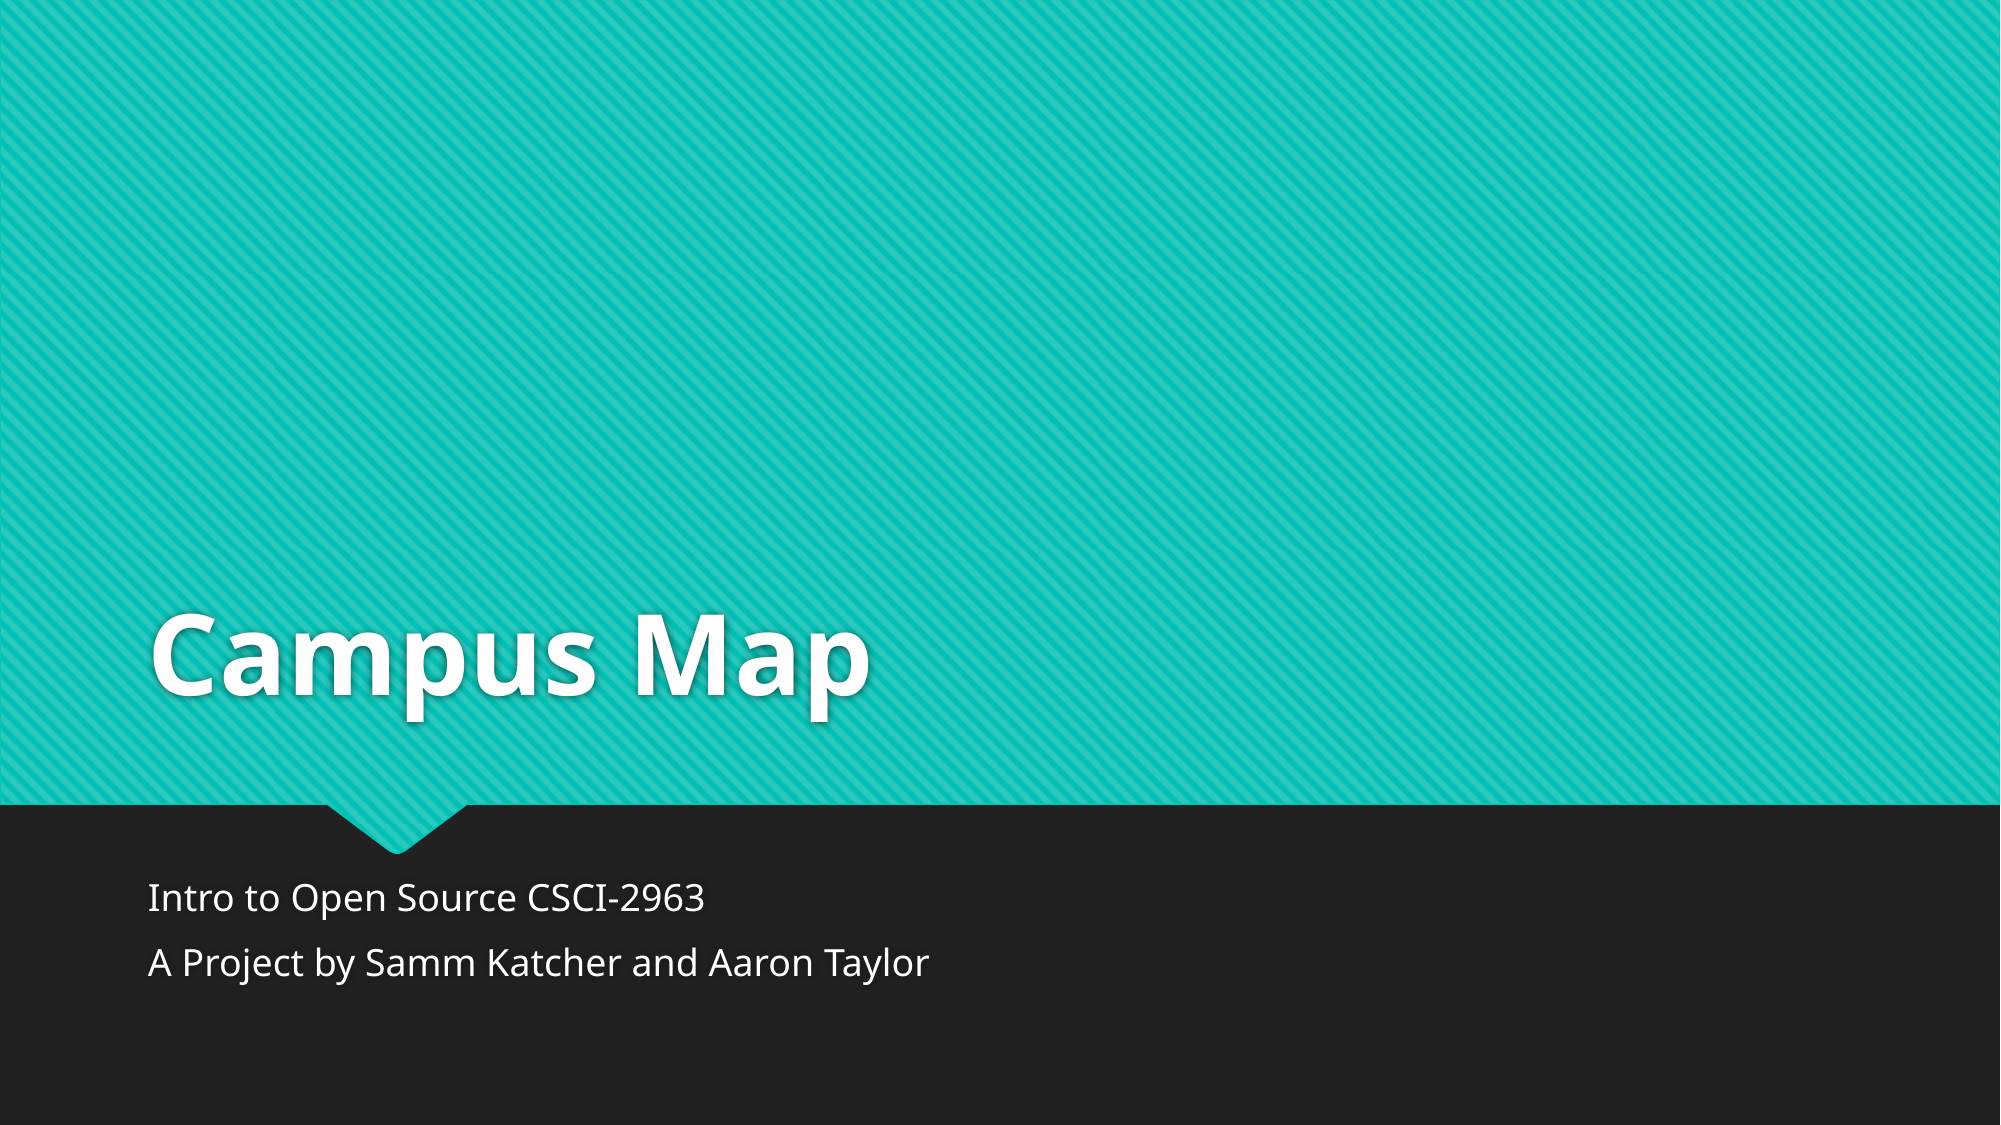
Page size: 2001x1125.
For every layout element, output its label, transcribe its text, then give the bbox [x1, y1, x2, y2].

title Campus Map [132, 237, 1868, 726]
subtitle Intro to Open Source CSCI-2963 A Project by Samm Katcher and Aaron Taylor [132, 866, 1868, 1045]
